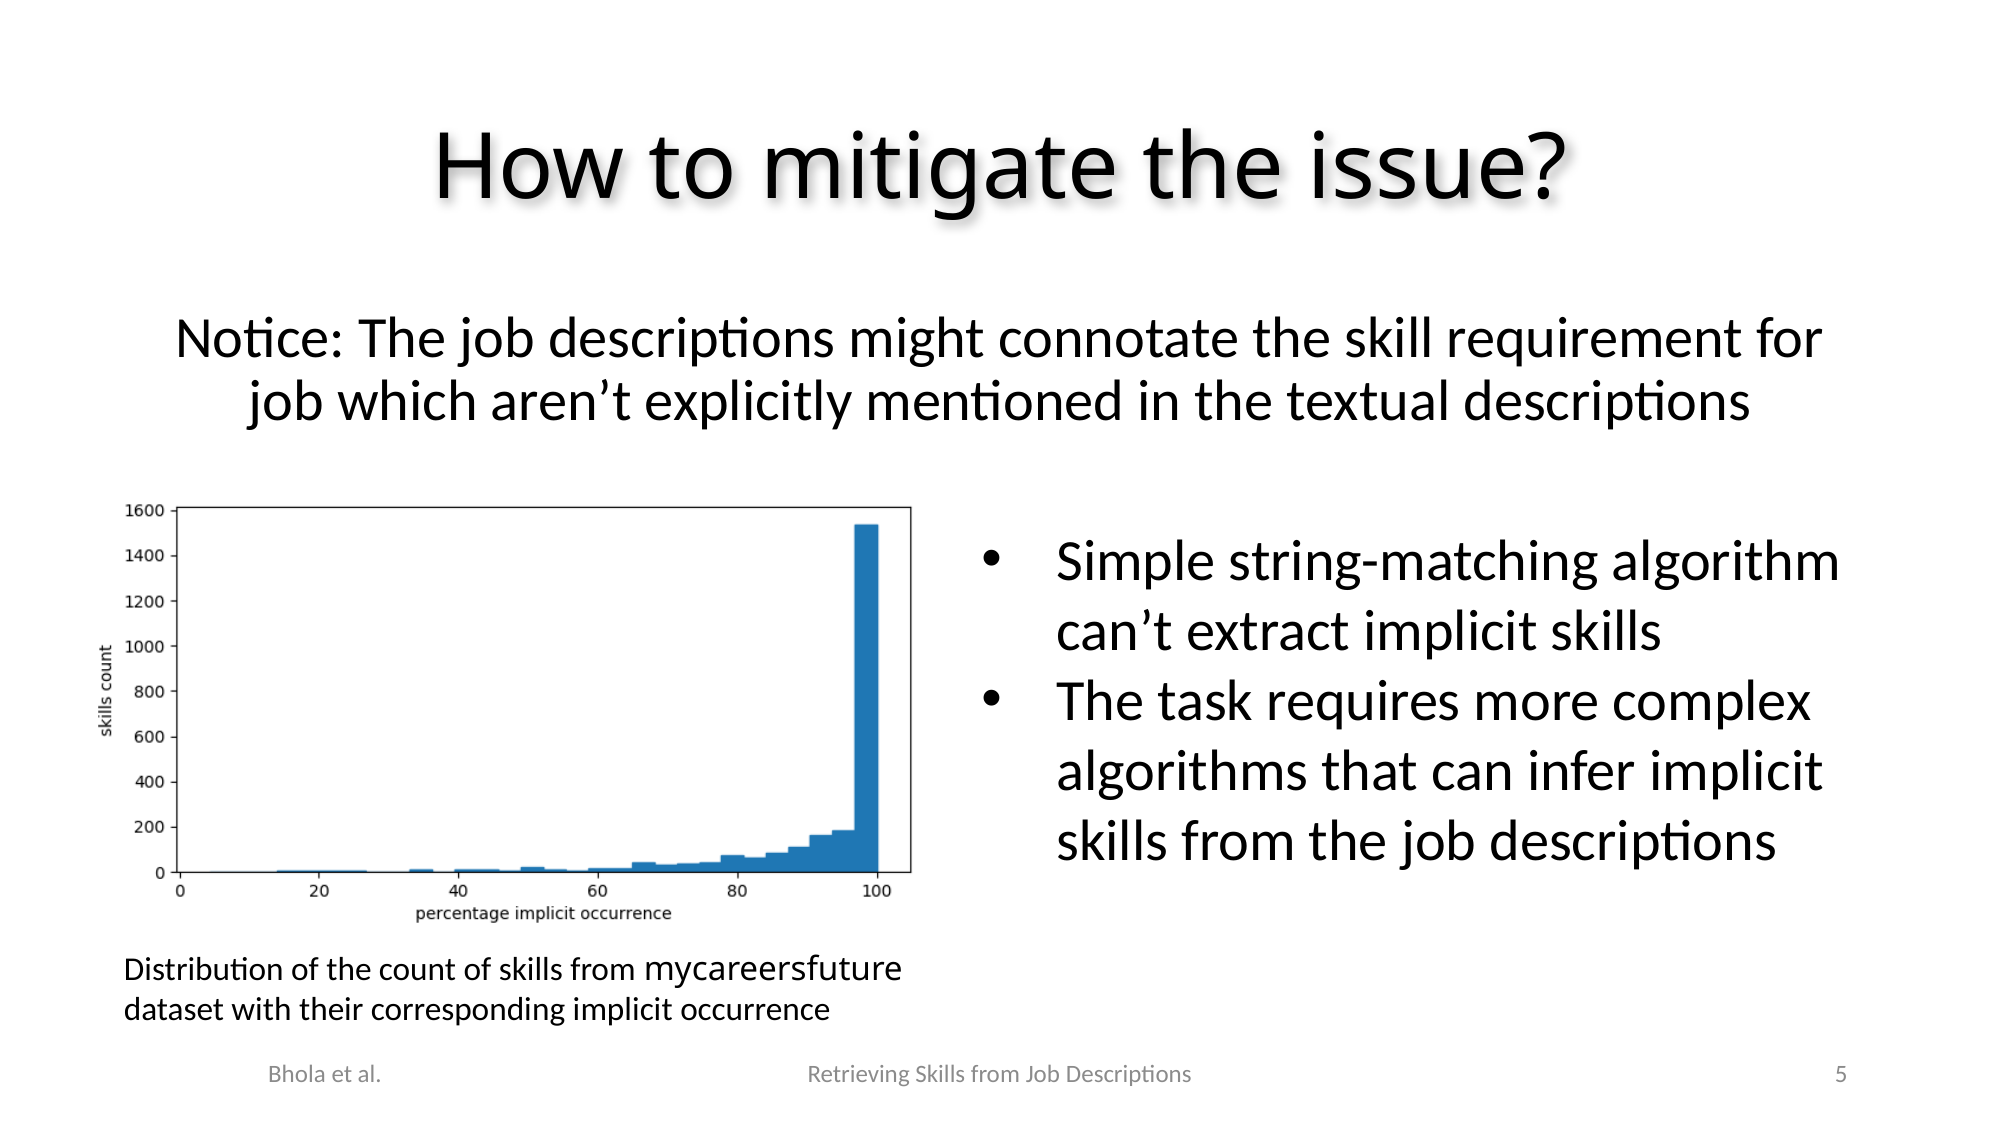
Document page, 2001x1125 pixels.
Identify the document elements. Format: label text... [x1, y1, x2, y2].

text_box Bhola et al. [0, 1042, 663, 1103]
picture [86, 489, 926, 927]
text_box Distribution of the count of skills from mycareersfuture dataset with their corresponding implicit occurrence [109, 939, 1005, 1035]
slide_number 5 [1412, 1042, 1863, 1103]
title How to mitigate the issue? [137, 59, 1863, 278]
footer Retrieving Skills from Job Descriptions [663, 1042, 1338, 1103]
text_box Simple string-matching algorithm can’t extract implicit skills The task requires more complex algorithms that can infer implicit skills from the job descriptions [966, 514, 1863, 880]
list Notice: The job descriptions might connotate the skill requirement for job which aren’t explicitly mentioned in the textual descriptions [137, 299, 1863, 465]
